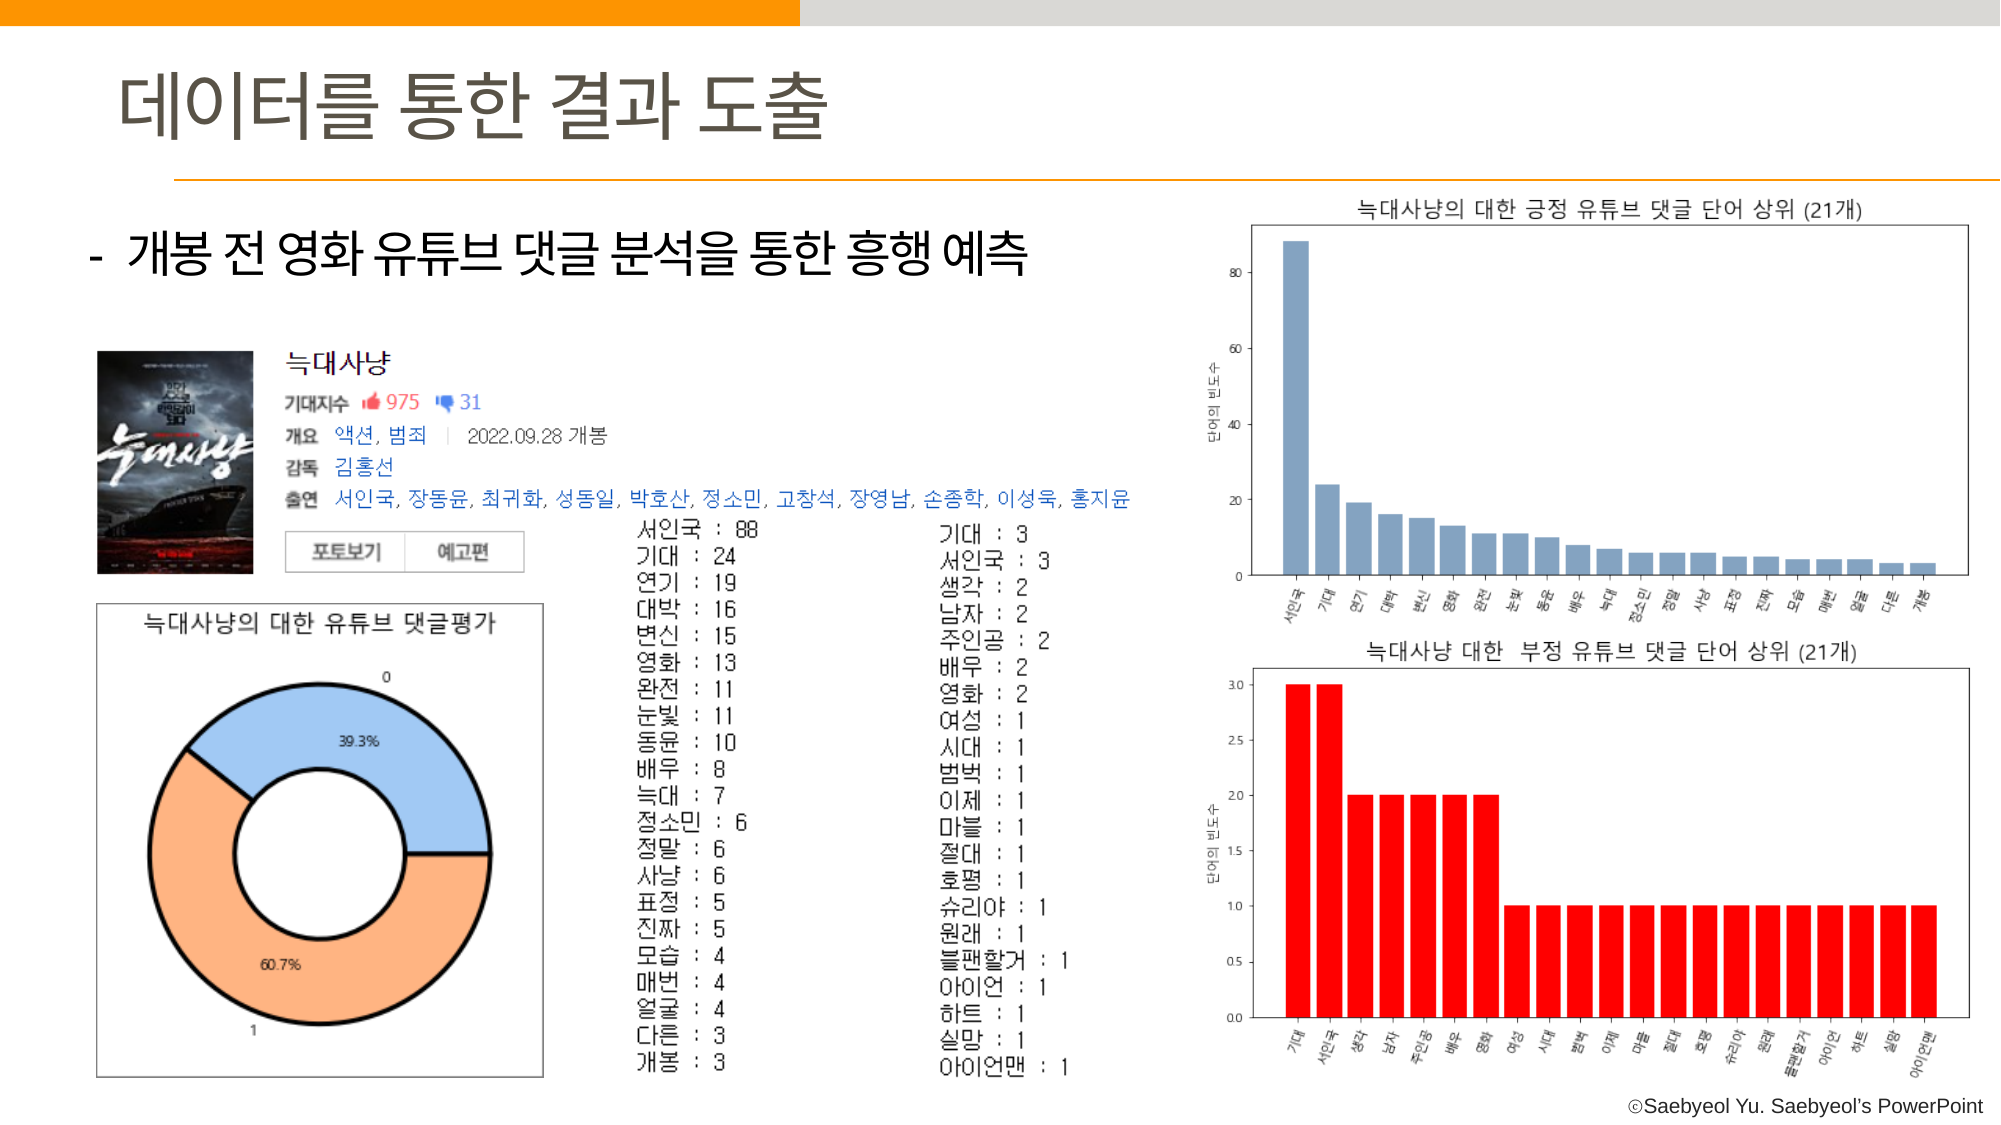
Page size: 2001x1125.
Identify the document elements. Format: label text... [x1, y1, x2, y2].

text_box [1199, 0, 1599, 27]
picture [1199, 191, 1978, 1088]
text_box [1599, 0, 2000, 27]
text_box [0, 0, 399, 27]
picture [86, 341, 1169, 1096]
text_box [399, 0, 799, 27]
text_box 데이터를 통한 결과 도출 [101, 52, 847, 158]
text_box - 개봉 전 영화 유튜브 댓글 분석을 통한 흥행 예측 [60, 215, 1046, 290]
picture [96, 603, 544, 1079]
text_box [799, 0, 1199, 27]
